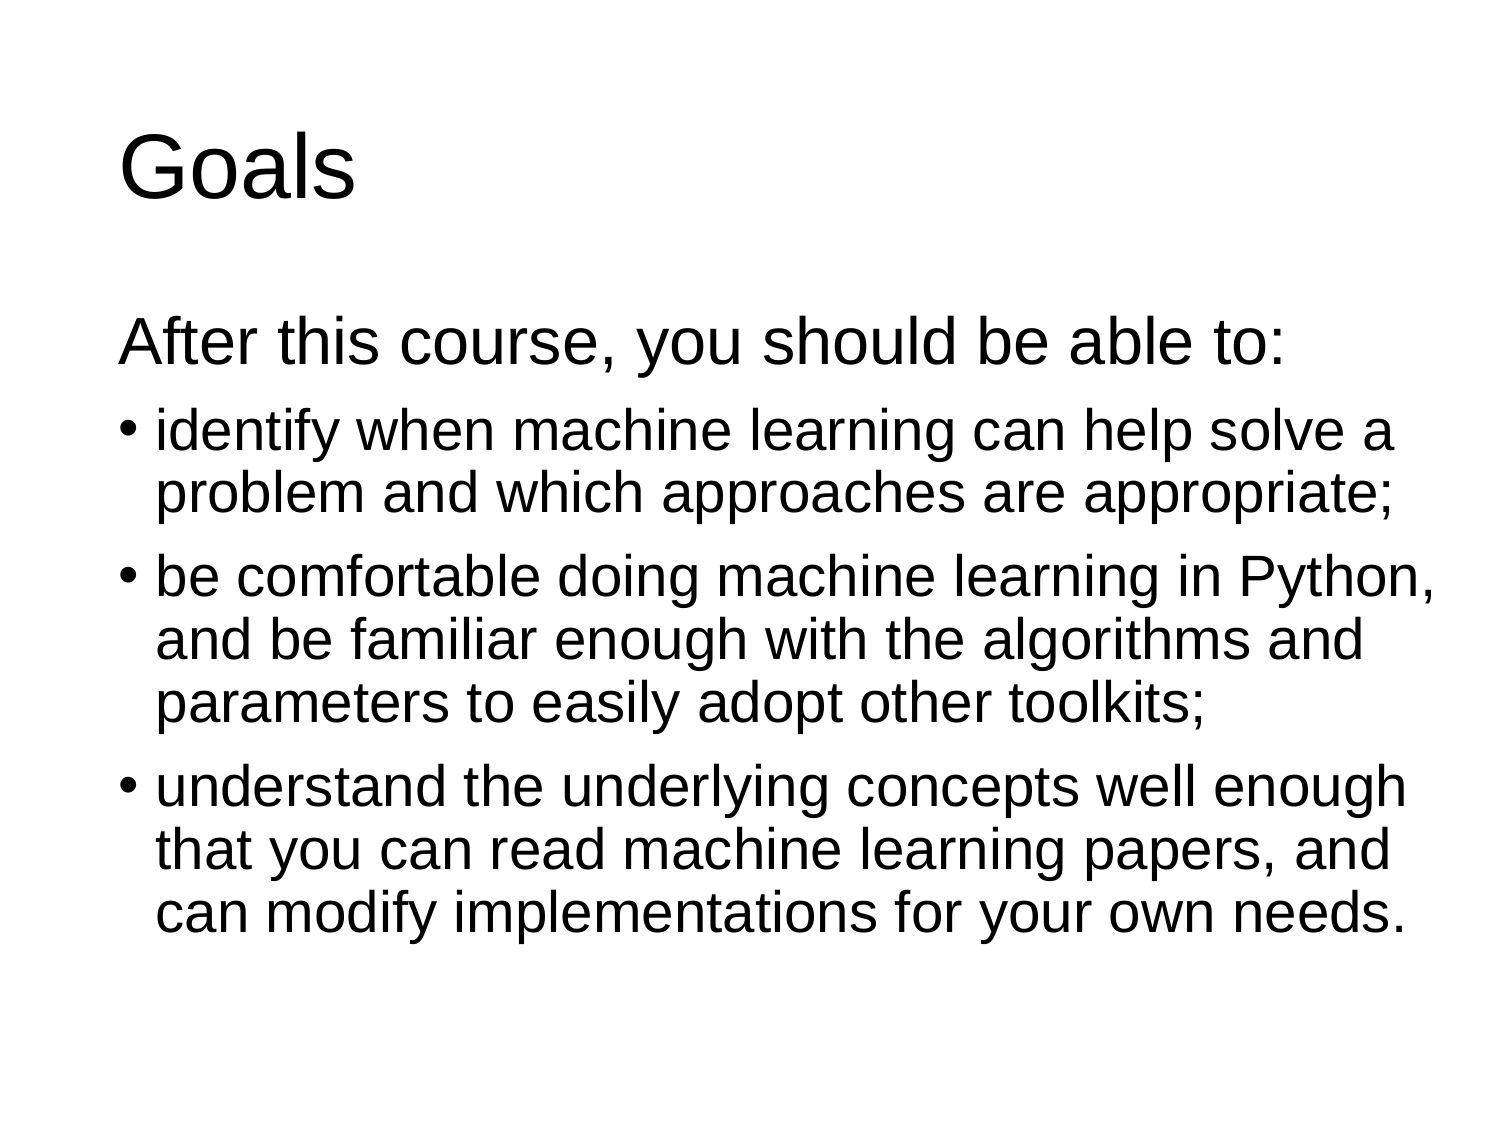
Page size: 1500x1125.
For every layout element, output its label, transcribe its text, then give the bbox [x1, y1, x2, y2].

list After this course, you should be able to: identify when machine learning can help solve a problem and which approaches are appropriate; be comfortable doing machine learning in Python, and be familiar enough with the algorithms and parameters to easily adopt other toolkits; understand the underlying concepts well enough that you can read machine learning papers, and can modify implementations for your own needs. [103, 299, 1483, 1055]
title Goals [103, 59, 1397, 278]
